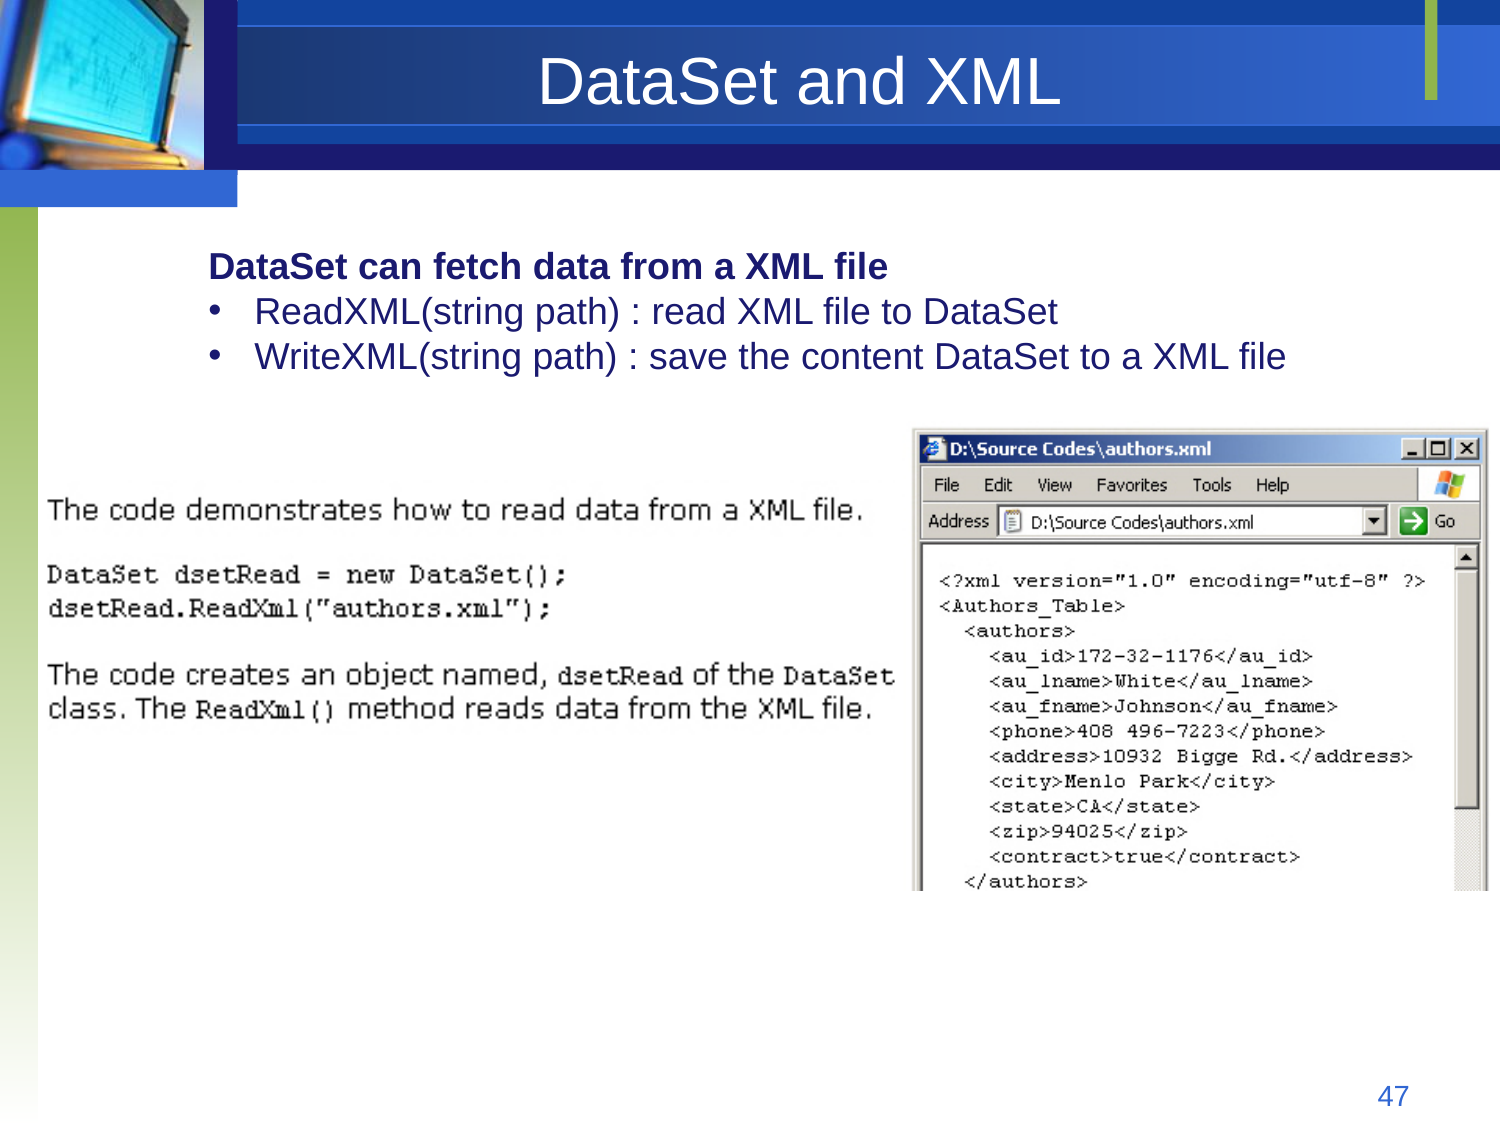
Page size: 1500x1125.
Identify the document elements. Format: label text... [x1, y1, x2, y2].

picture [0, 0, 204, 169]
slide_number 47 [1074, 1069, 1426, 1111]
title DataSet and XML [237, 33, 1363, 122]
text_box DataSet can fetch data from a XML file ReadXML(string path) : read XML file to DataSet WriteXML(string path) : save the content DataSet to a XML file [193, 234, 1313, 385]
picture [46, 421, 1500, 891]
